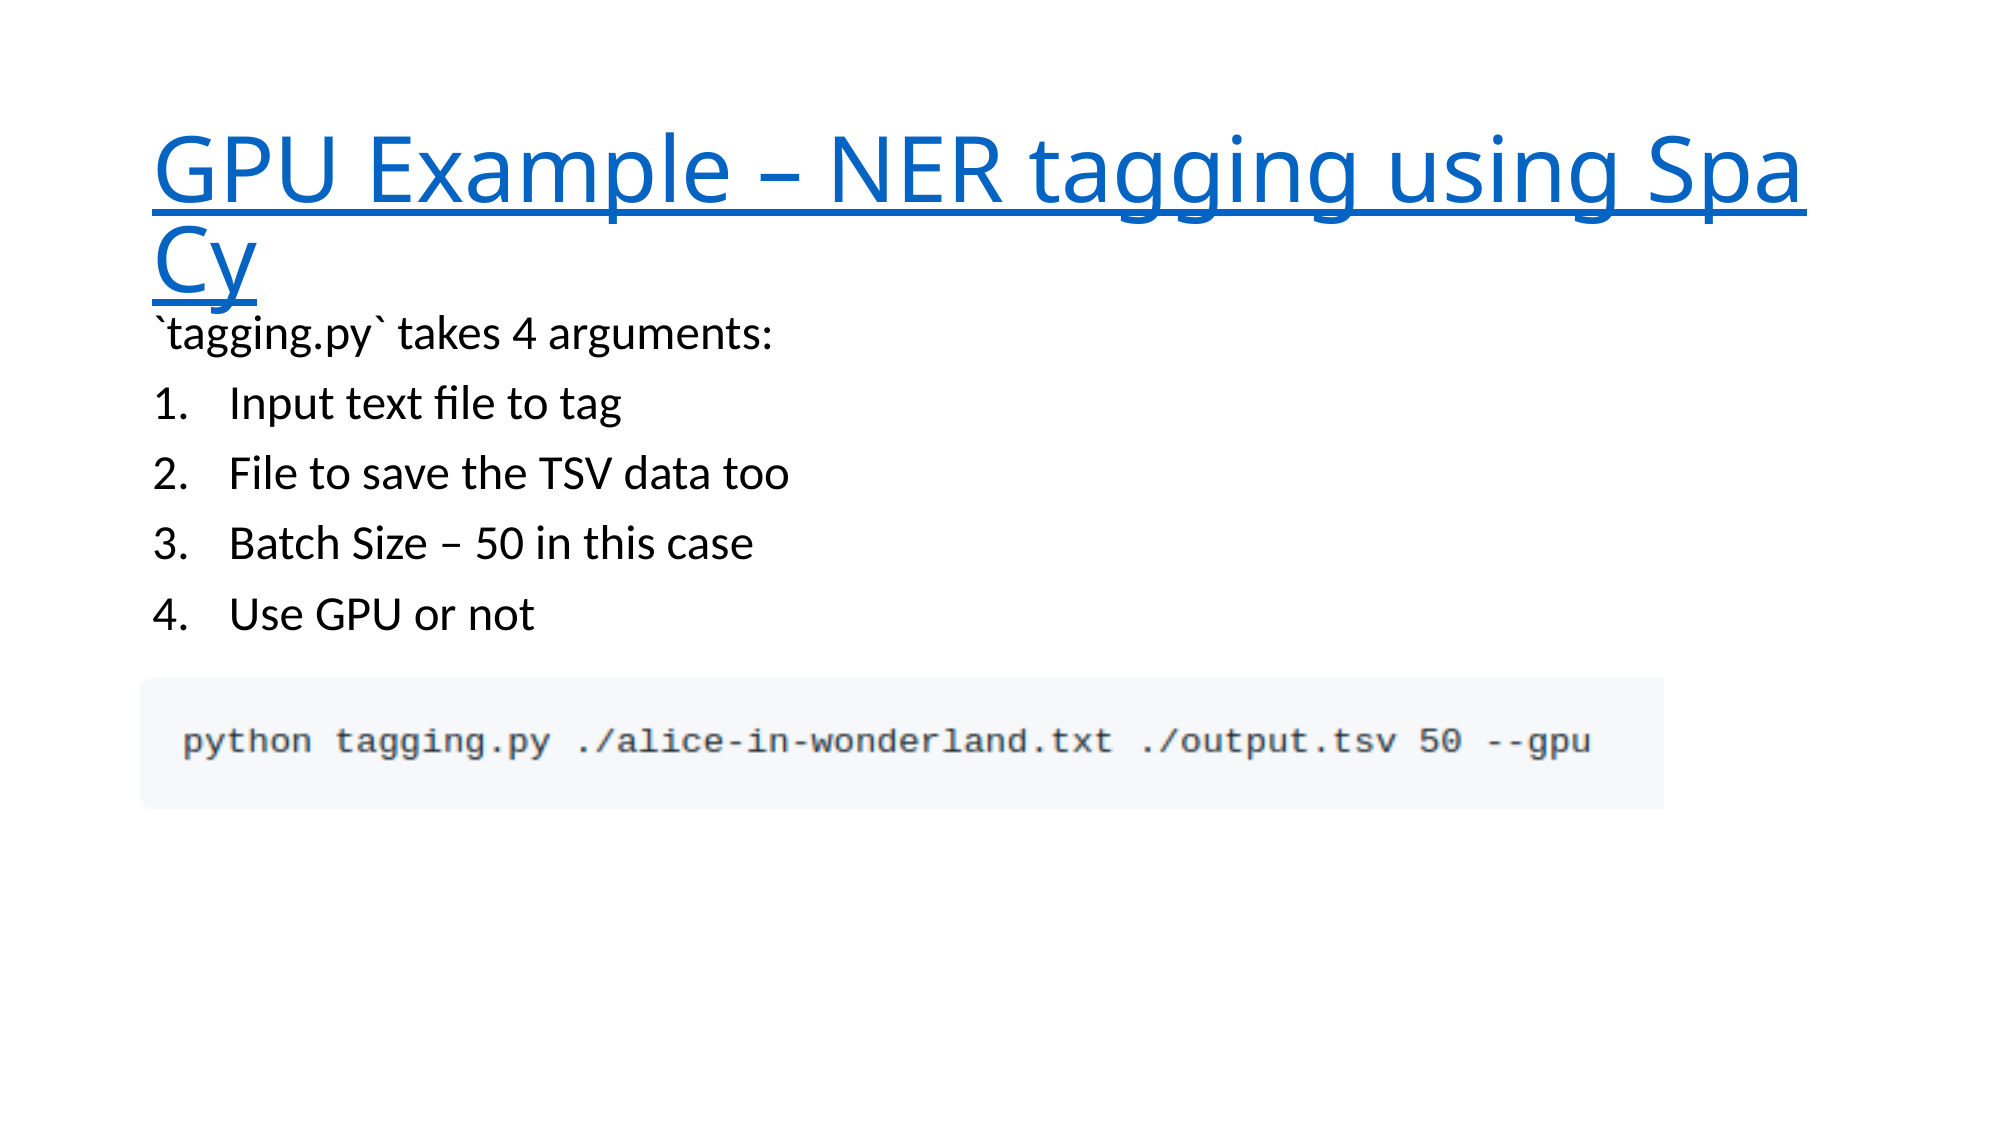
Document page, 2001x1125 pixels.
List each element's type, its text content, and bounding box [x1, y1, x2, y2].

title GPU Example – NER tagging using SpaCy [137, 59, 1863, 278]
picture [138, 675, 1664, 815]
list `tagging.py` takes 4 arguments: Input text file to tag File to save the TSV data too Batch Size – 50 in this case Use GPU or not [137, 299, 1879, 651]
